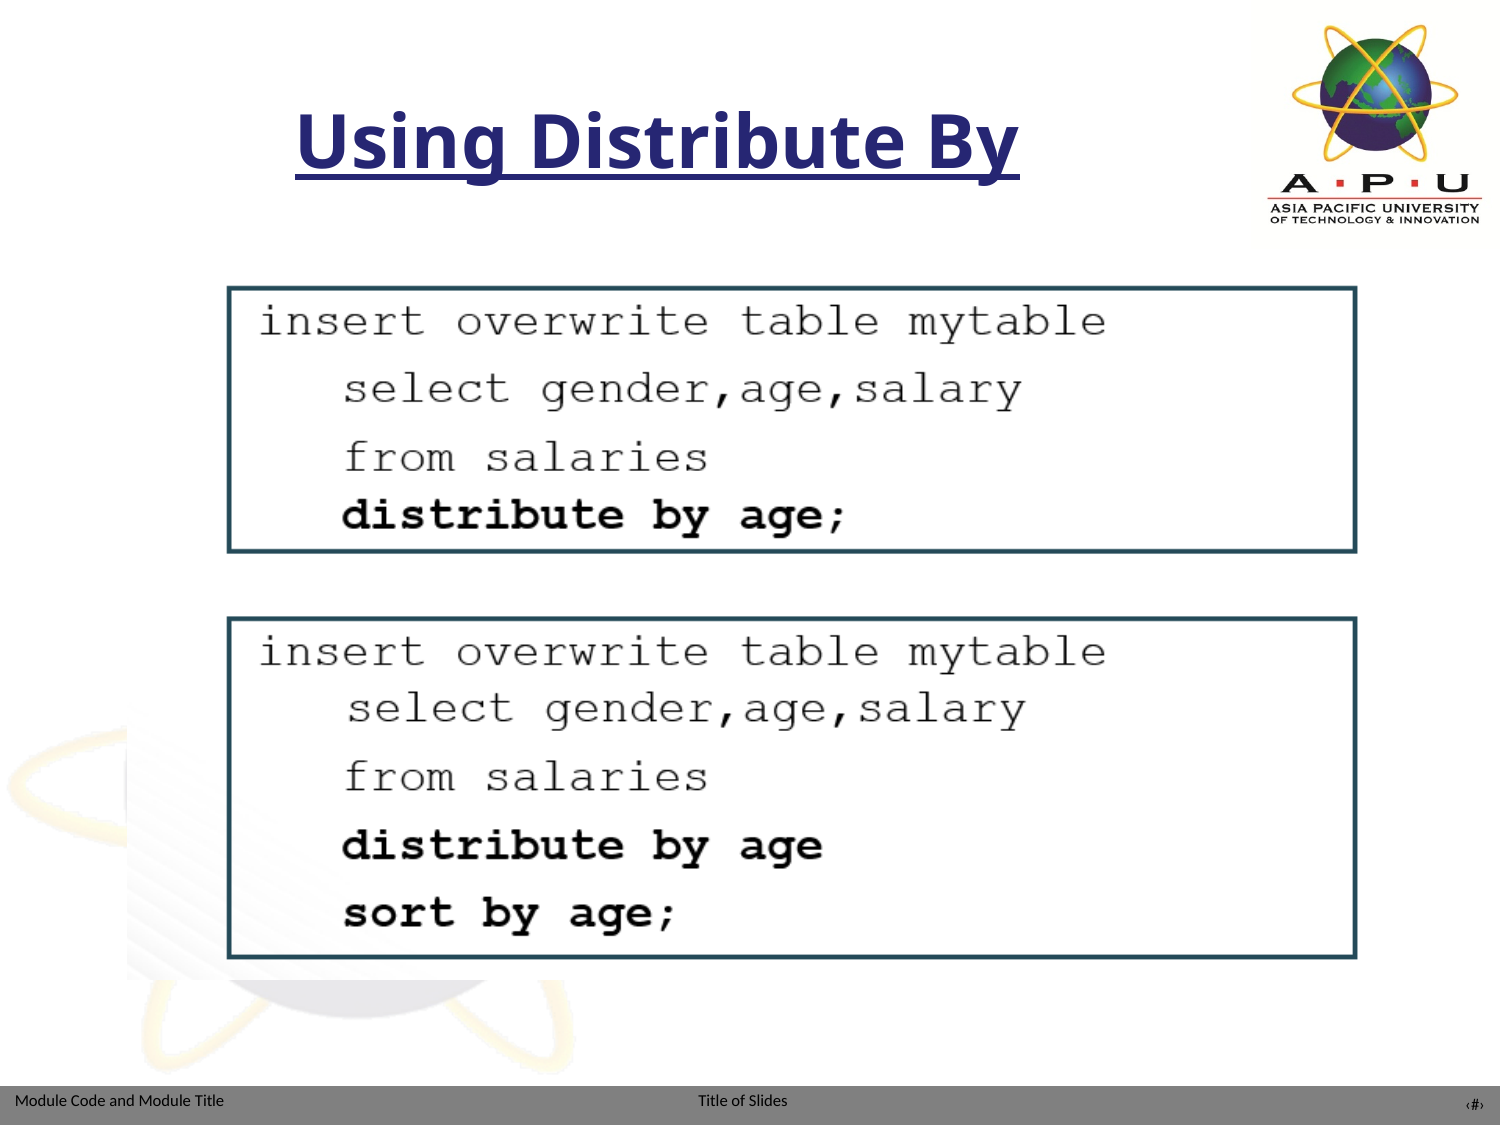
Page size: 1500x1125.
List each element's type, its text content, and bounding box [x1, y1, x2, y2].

footer ‹#› [1024, 1086, 1500, 1125]
title Using Distribute By [79, 45, 1235, 233]
picture [1251, 0, 1500, 249]
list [126, 258, 1414, 980]
